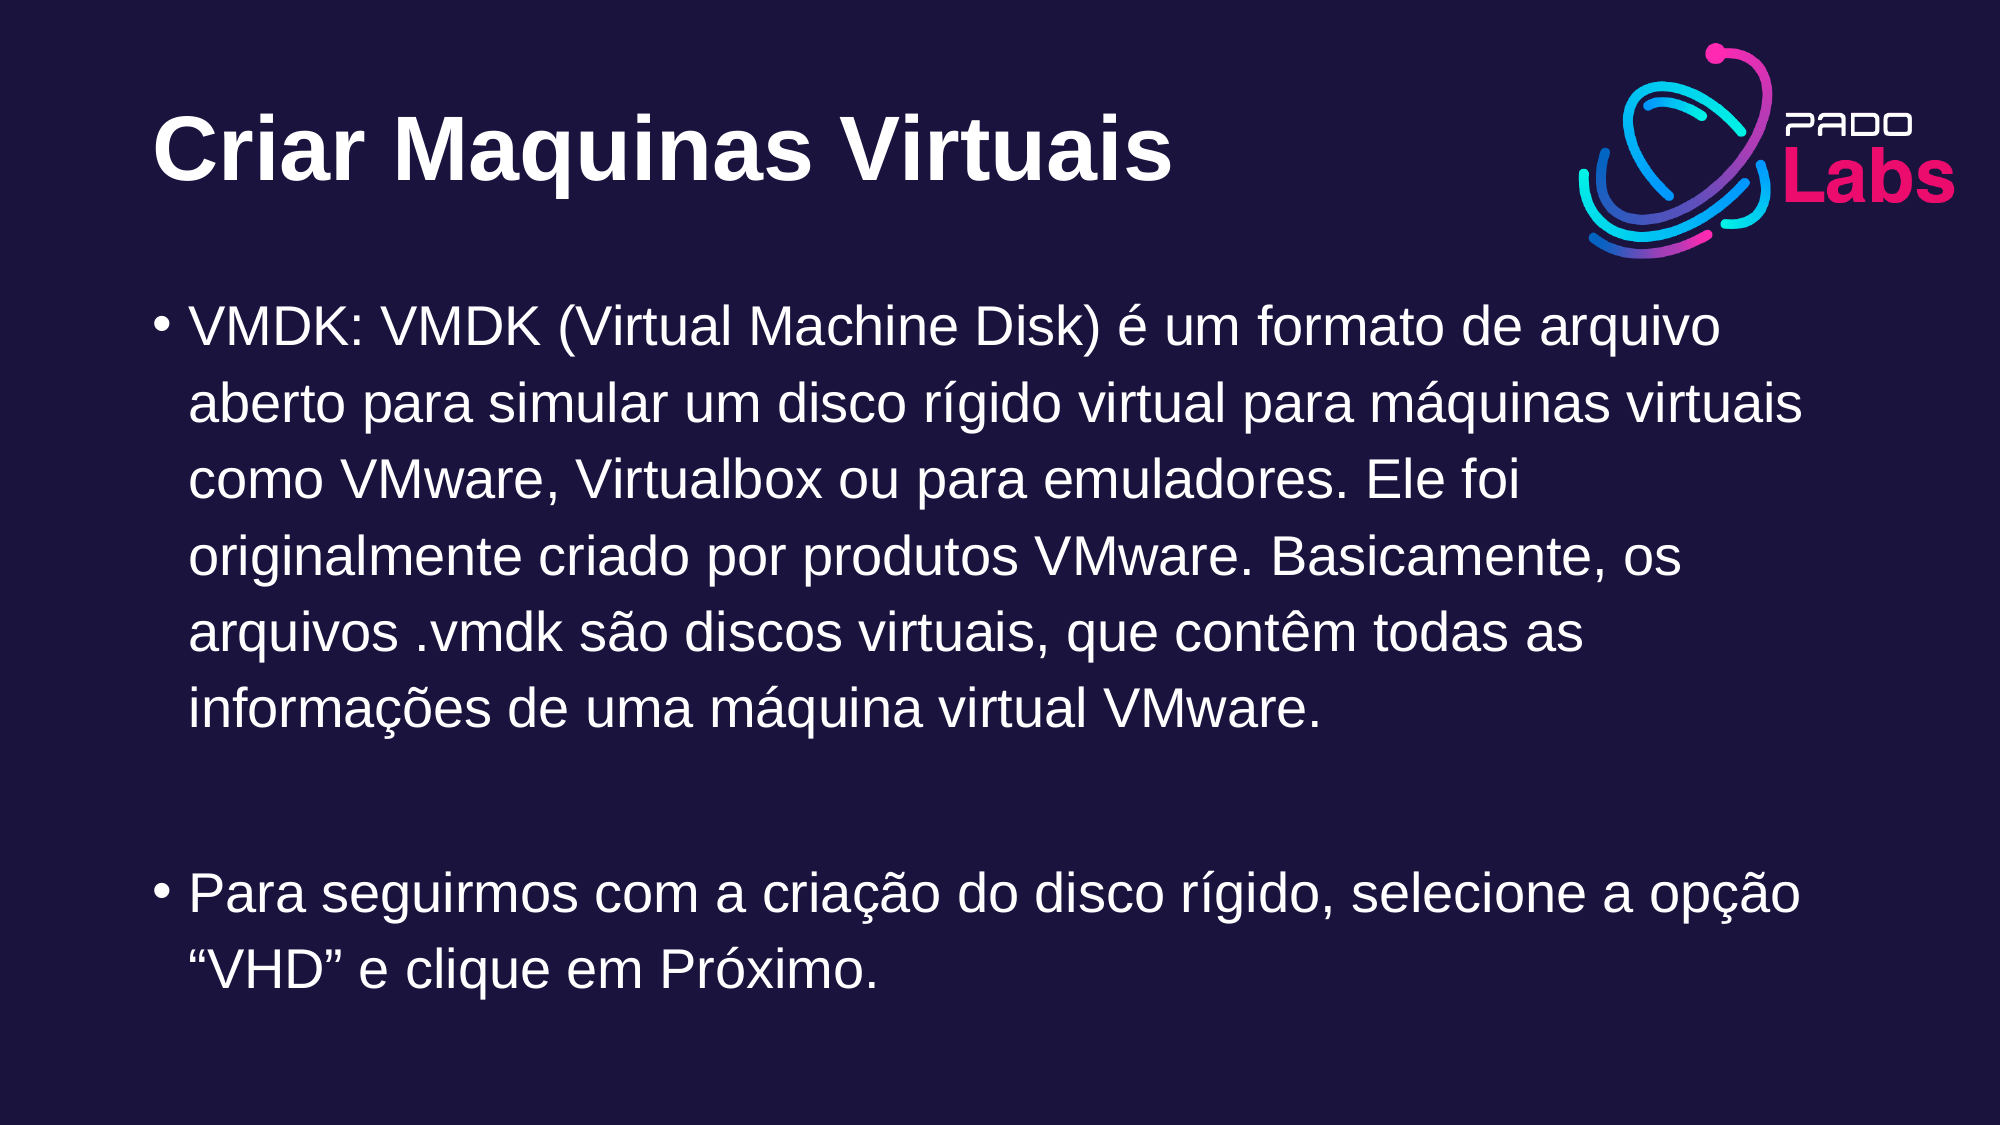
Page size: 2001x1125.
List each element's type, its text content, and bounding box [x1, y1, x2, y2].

picture [1578, 43, 1956, 259]
list VMDK: VMDK (Virtual Machine Disk) é um formato de arquivo aberto para simular um disco rígido virtual para máquinas virtuais como VMware, Virtualbox ou para emuladores. Ele foi originalmente criado por produtos VMware. Basicamente, os arquivos .vmdk são discos virtuais, que contêm todas as informações de uma máquina virtual VMware. Para seguirmos com a criação do disco rígido, selecione a opção “VHD” e clique em Próximo. [137, 273, 1863, 1014]
title Criar Maquinas Virtuais [137, 84, 1561, 218]
